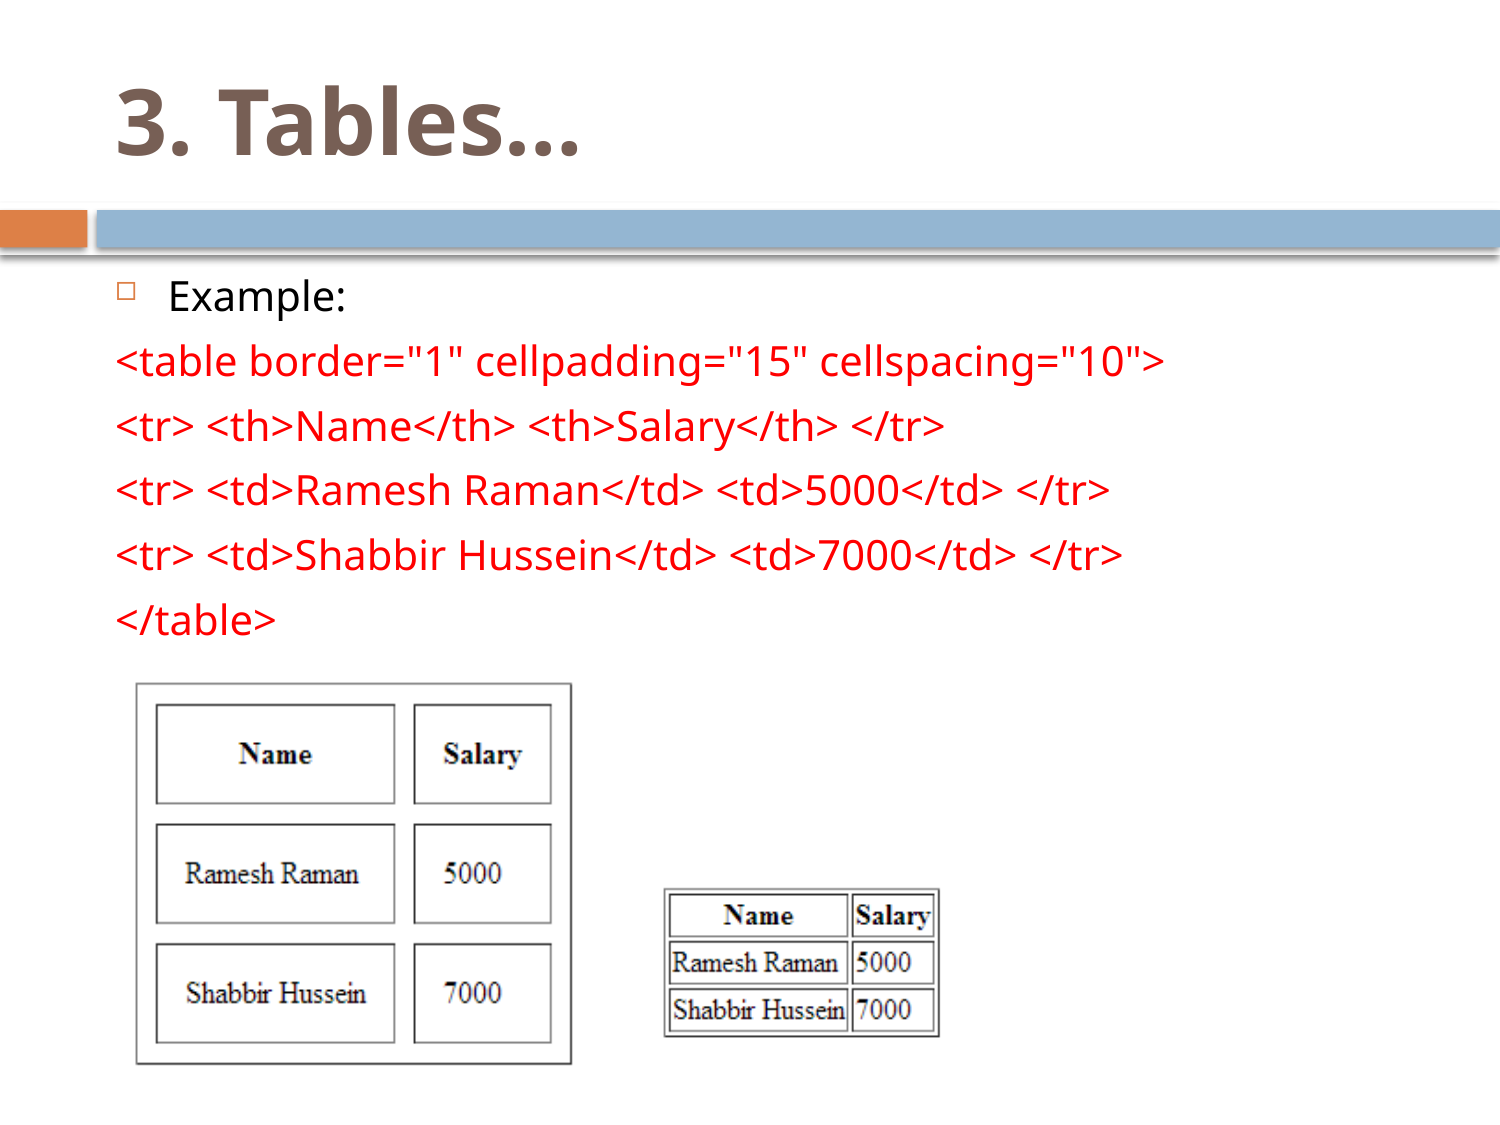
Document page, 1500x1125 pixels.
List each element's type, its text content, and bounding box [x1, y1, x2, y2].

picture [649, 874, 963, 1065]
list Example: <table border="1" cellpadding="15" cellspacing="10"> <tr> <th>Name</th> <th>Salary</th> </tr> <tr> <td>Ramesh Raman</td> <td>5000</td> </tr> <tr> <td>Shabbir Hussein</td> <td>7000</td> </tr> </table> [100, 262, 1438, 1000]
title 3. Tables… [100, 37, 1438, 200]
picture [124, 662, 601, 1088]
